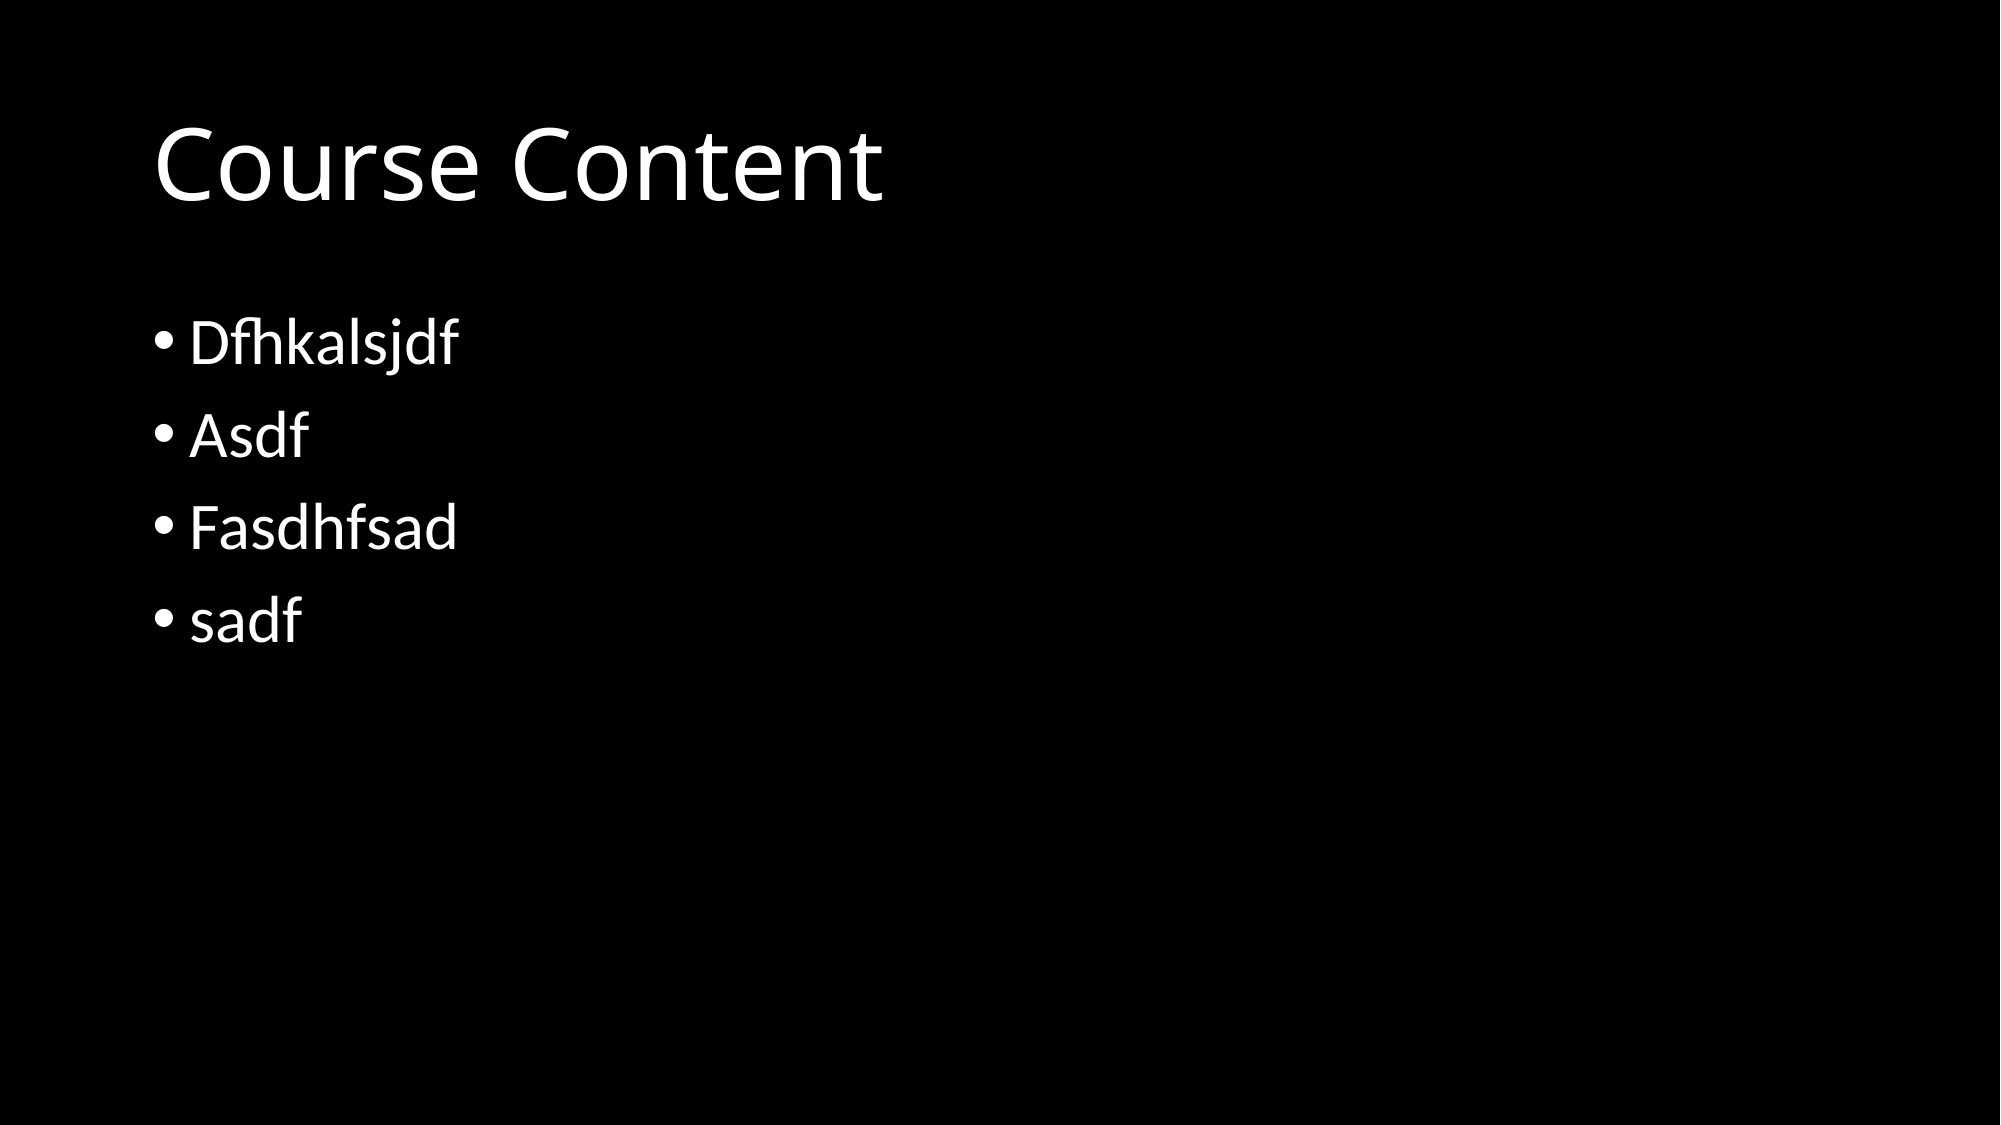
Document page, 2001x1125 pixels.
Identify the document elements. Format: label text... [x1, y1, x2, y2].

title Course Content [137, 59, 1863, 278]
list Dfhkalsjdf Asdf Fasdhfsad sadf [137, 299, 1863, 1014]
